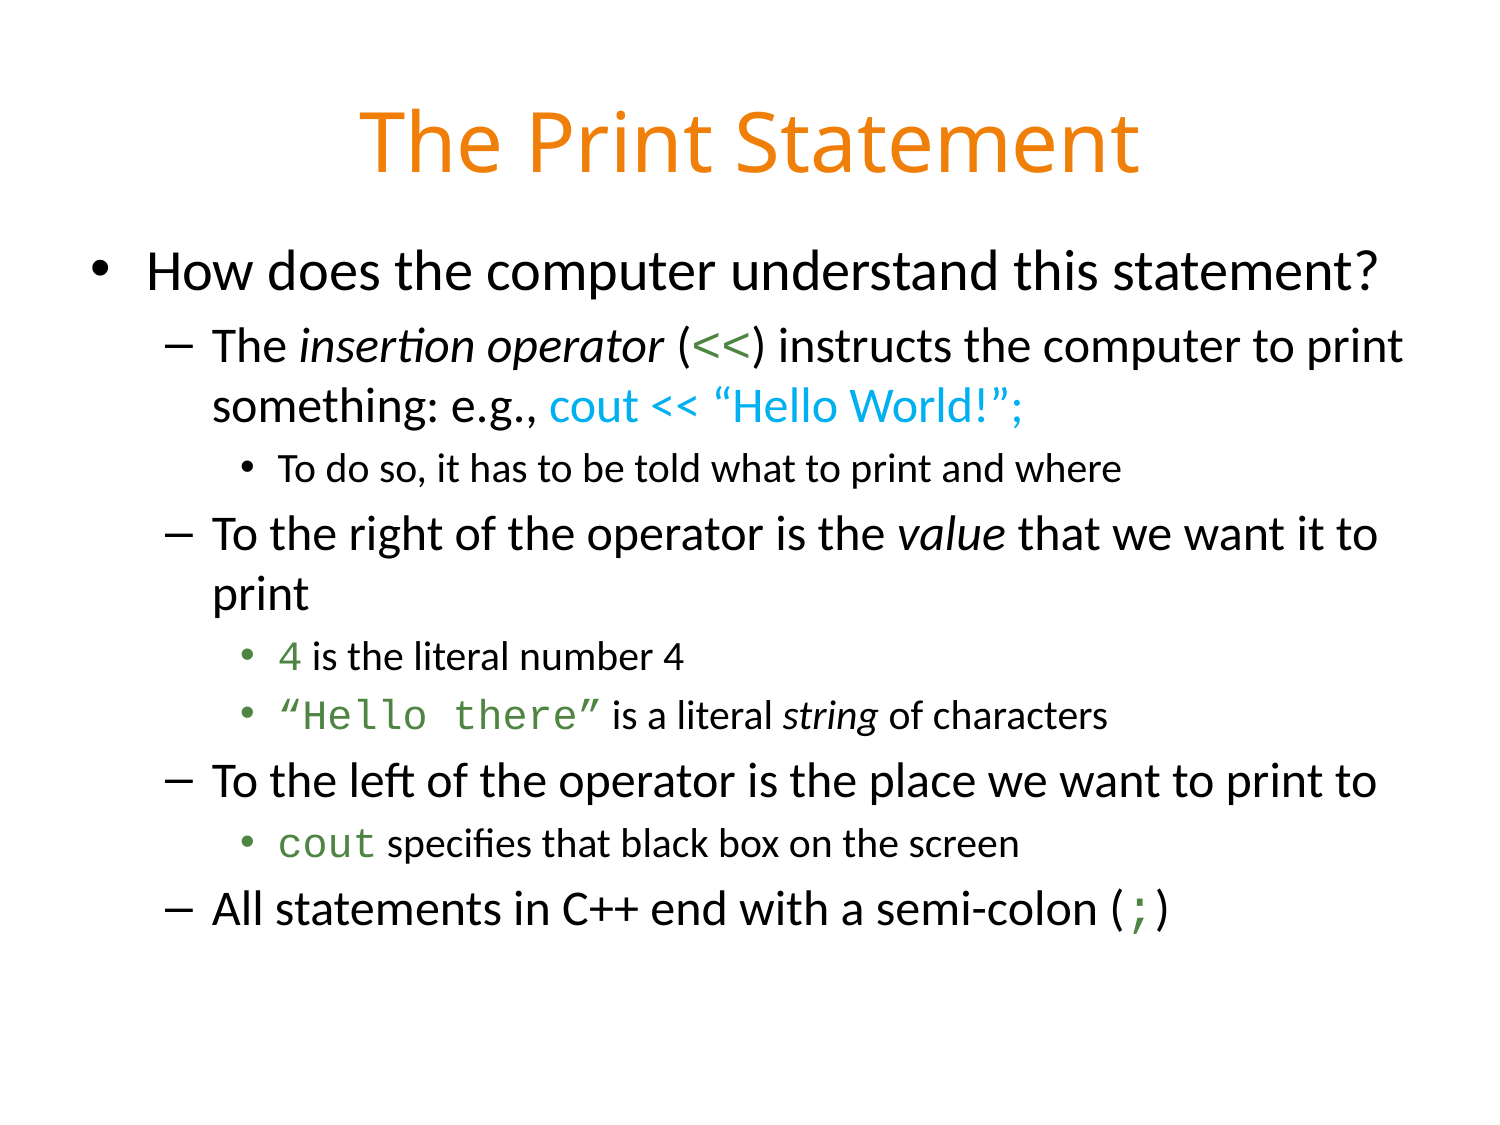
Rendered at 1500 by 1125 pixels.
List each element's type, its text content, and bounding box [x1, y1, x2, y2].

list How does the computer understand this statement? The insertion operator (<<) instructs the computer to print something: e.g., cout << “Hello World!”; To do so, it has to be told what to print and where To the right of the operator is the value that we want it to print 4 is the literal number 4 “Hello there” is a literal string of characters To the left of the operator is the place we want to print to cout specifies that black box on the screen All statements in C++ end with a semi-colon (;) [74, 224, 1426, 1101]
title The Print Statement [74, 44, 1426, 224]
